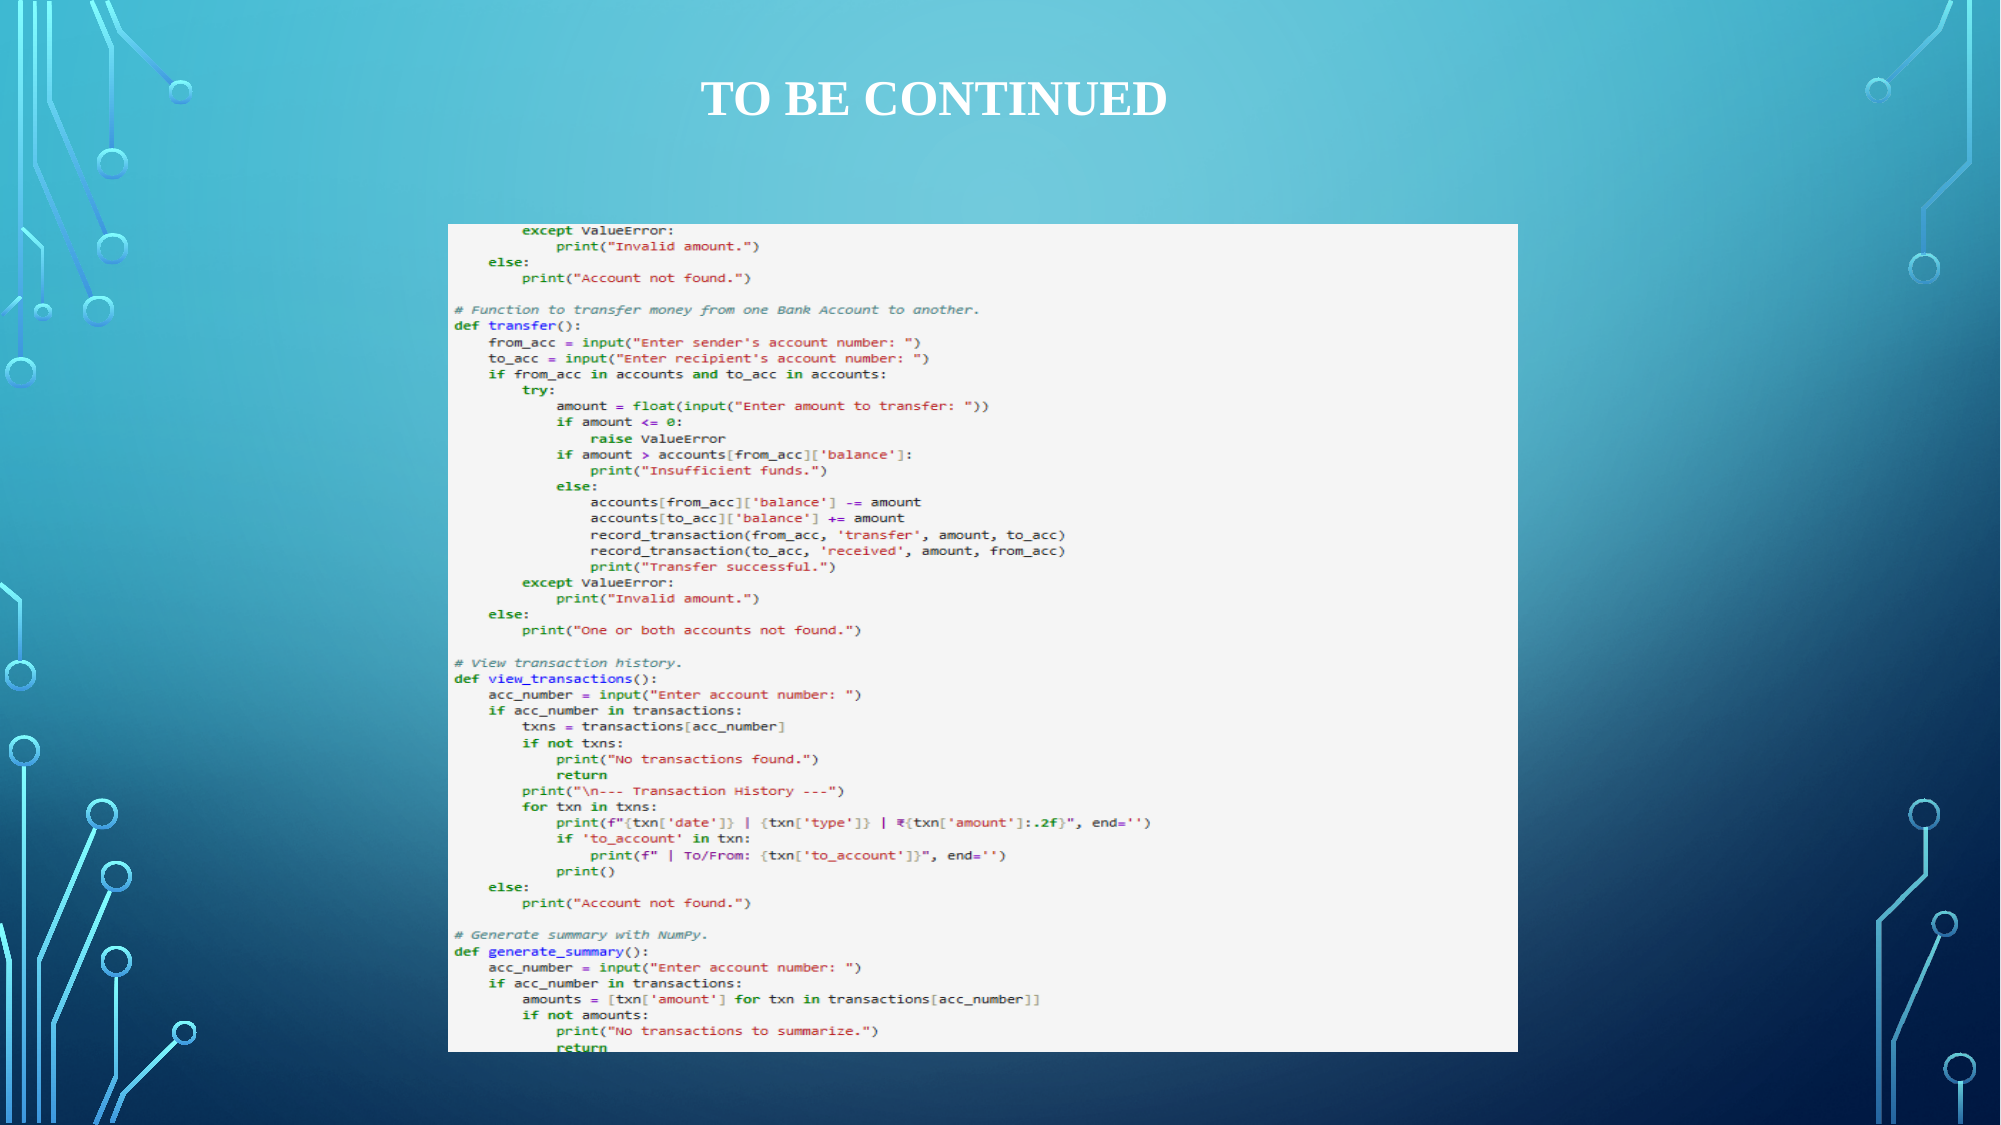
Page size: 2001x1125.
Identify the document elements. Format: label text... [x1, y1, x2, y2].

title To be continued [685, 20, 1279, 178]
picture [448, 223, 1518, 1053]
